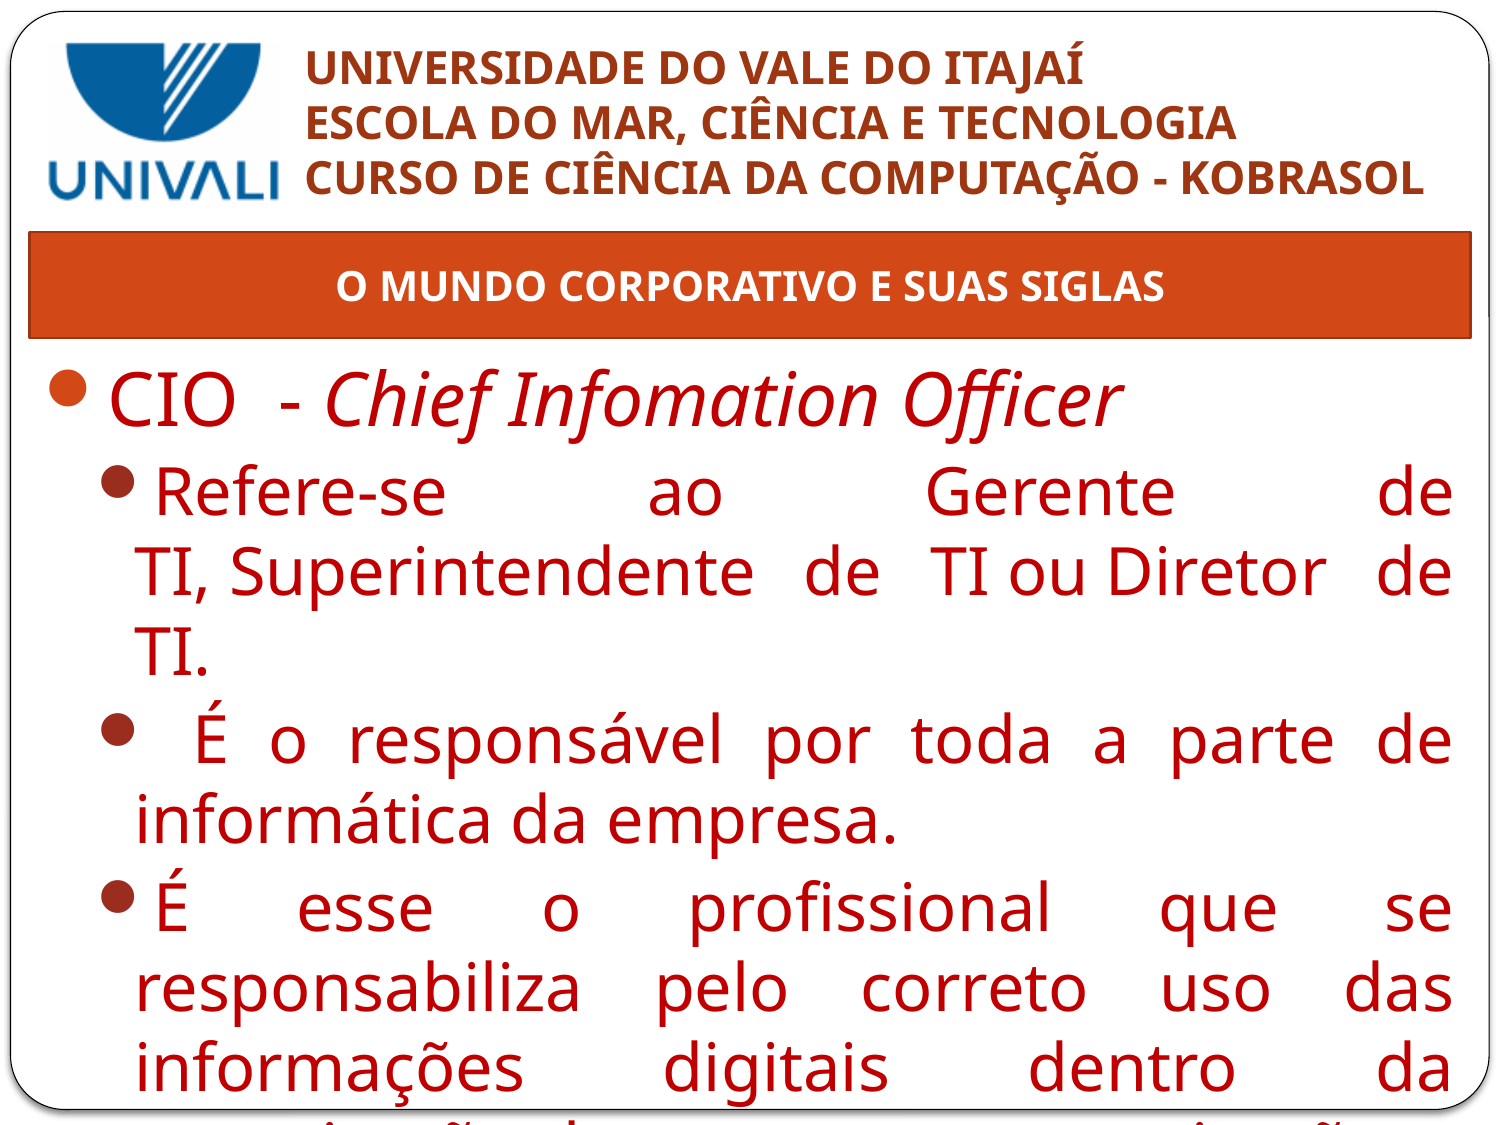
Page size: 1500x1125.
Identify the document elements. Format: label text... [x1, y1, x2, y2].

list CIO - Chief Infomation Officer Refere-se ao Gerente de TI, Superintendente de TI ou Diretor de TI. É o responsável por toda a parte de informática da empresa. É esse o profissional que se responsabiliza pelo correto uso das informações digitais dentro da organização, bem como a organização e implementação de políticas relacionadas aos dados. [29, 344, 1471, 1094]
text_box O MUNDO CORPORATIVO E SUAS SIGLAS [28, 231, 1472, 339]
picture [29, 30, 294, 216]
text_box UNIVERSIDADE DO VALE DO ITAJAÍ ESCOLA DO MAR, CIÊNCIA E TECNOLOGIA CURSO DE CIÊNCIA DA COMPUTAÇÃO - KOBRASOL [296, 30, 1500, 211]
